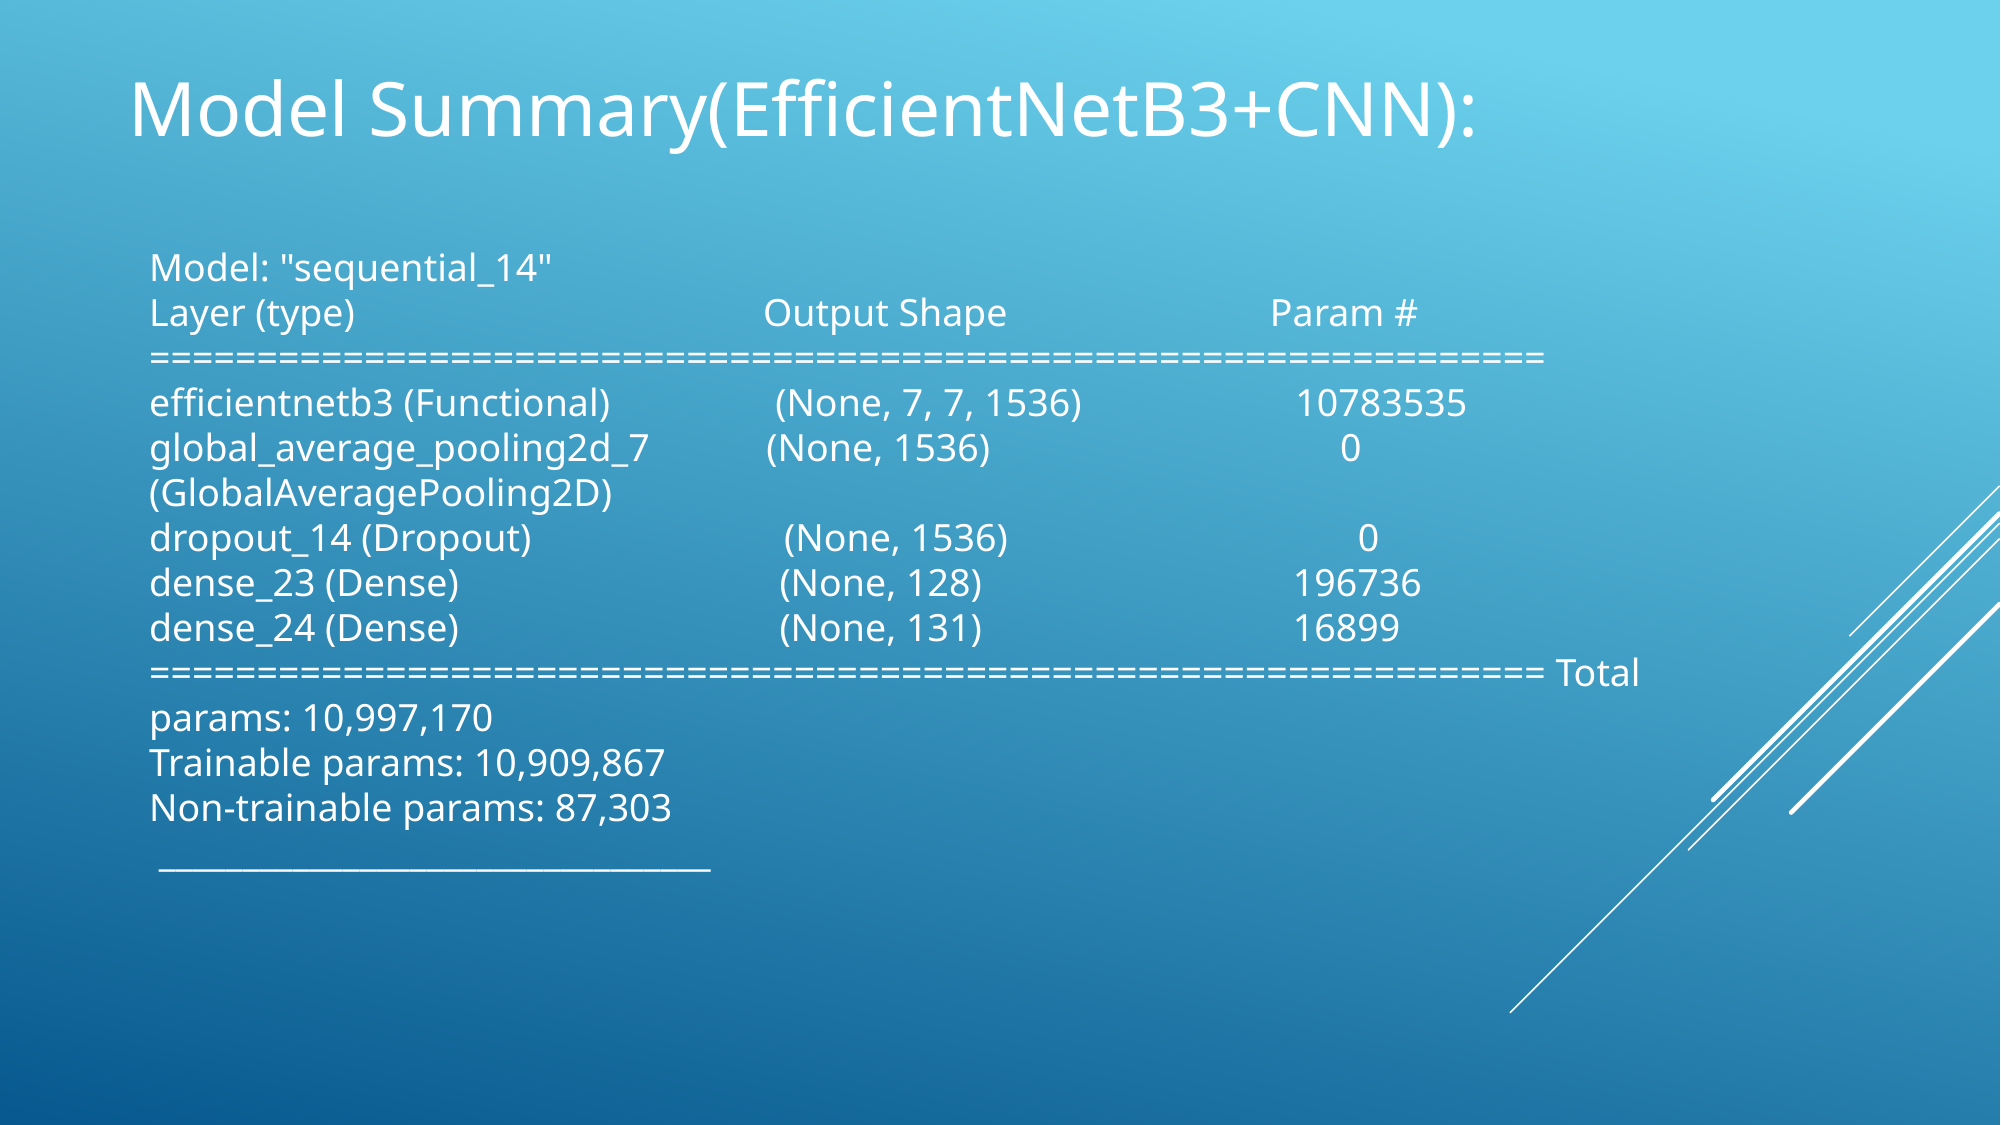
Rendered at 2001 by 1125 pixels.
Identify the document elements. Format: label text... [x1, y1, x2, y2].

list [113, 233, 1901, 1069]
text_box Model: "sequential_14" Layer (type) Output Shape Param # ================================================================= efficientnetb3 (Functional) (None, 7, 7, 1536) 10783535 global_average_pooling2d_7 (None, 1536) 0 (GlobalAveragePooling2D) dropout_14 (Dropout) (None, 1536) 0 dense_23 (Dense) (None, 128) 196736 dense_24 (Dense) (None, 131) 16899 ================================================================= Total params: 10,997,170 Trainable params: 10,909,867 Non-trainable params: 87,303 _________________________________ [134, 236, 1796, 882]
title Model Summary(EfficientNetB3+CNN): [113, 50, 1639, 164]
